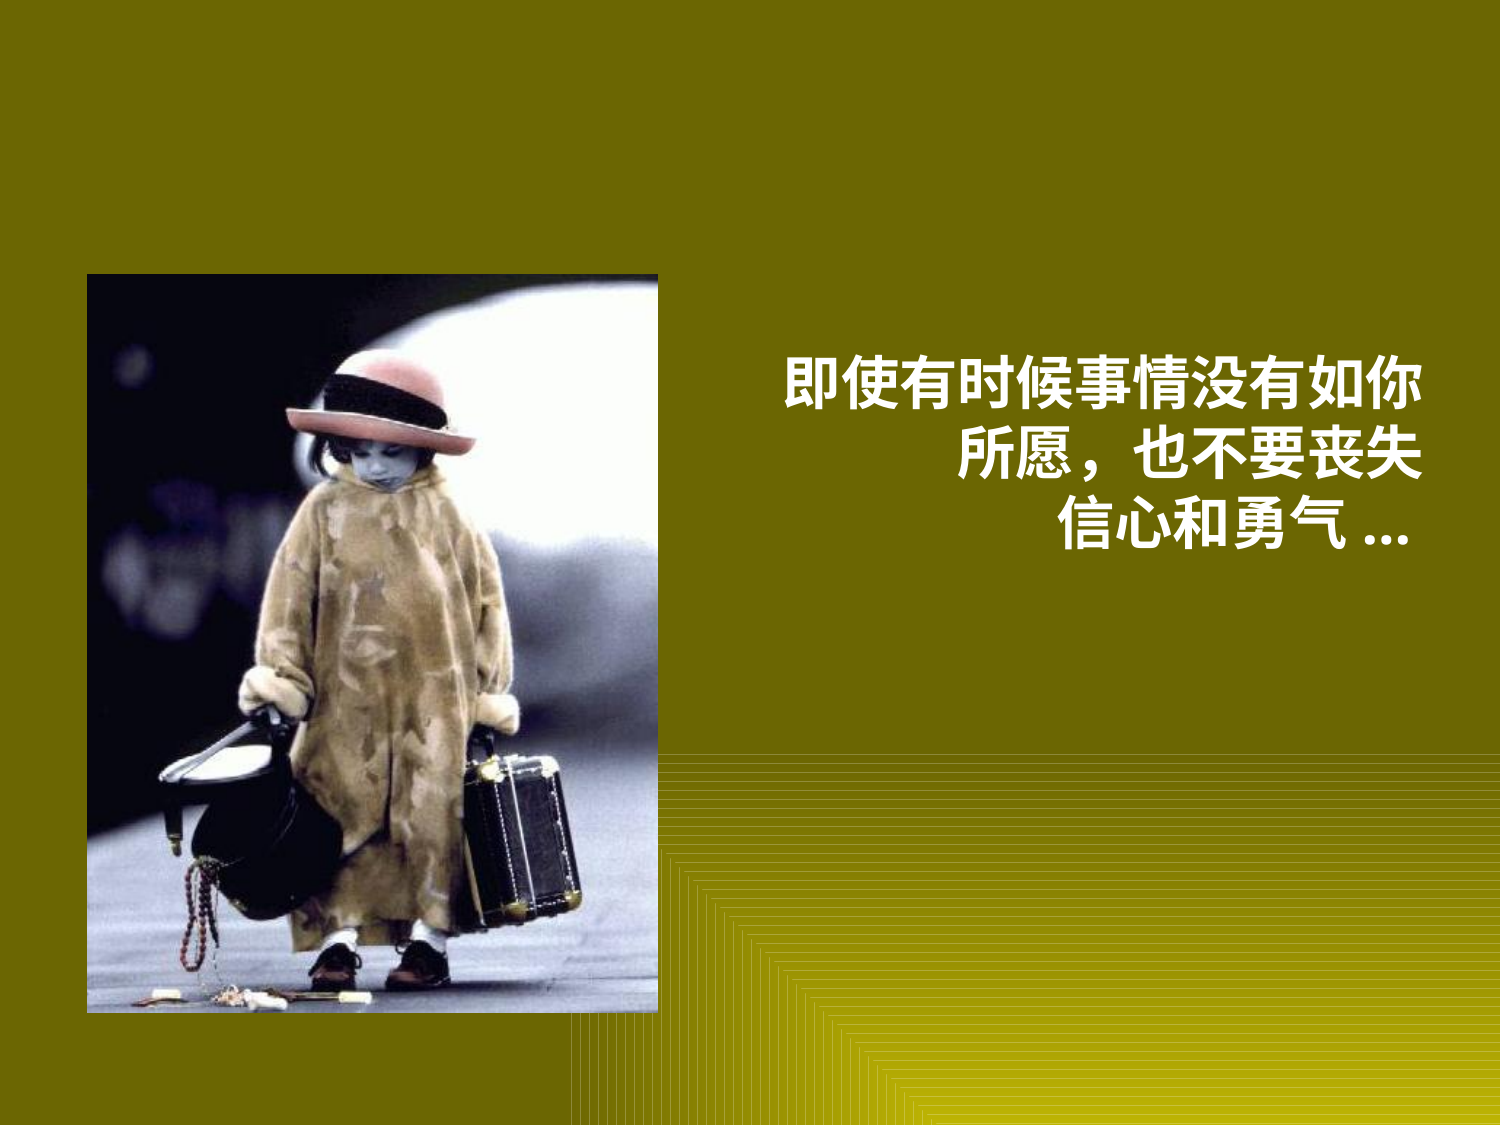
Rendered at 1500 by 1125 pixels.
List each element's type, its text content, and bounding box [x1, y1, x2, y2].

text_box 即使有时候事情没有如你 所愿，也不要丧失 信心和勇气... [693, 339, 1439, 564]
picture [87, 274, 659, 1013]
